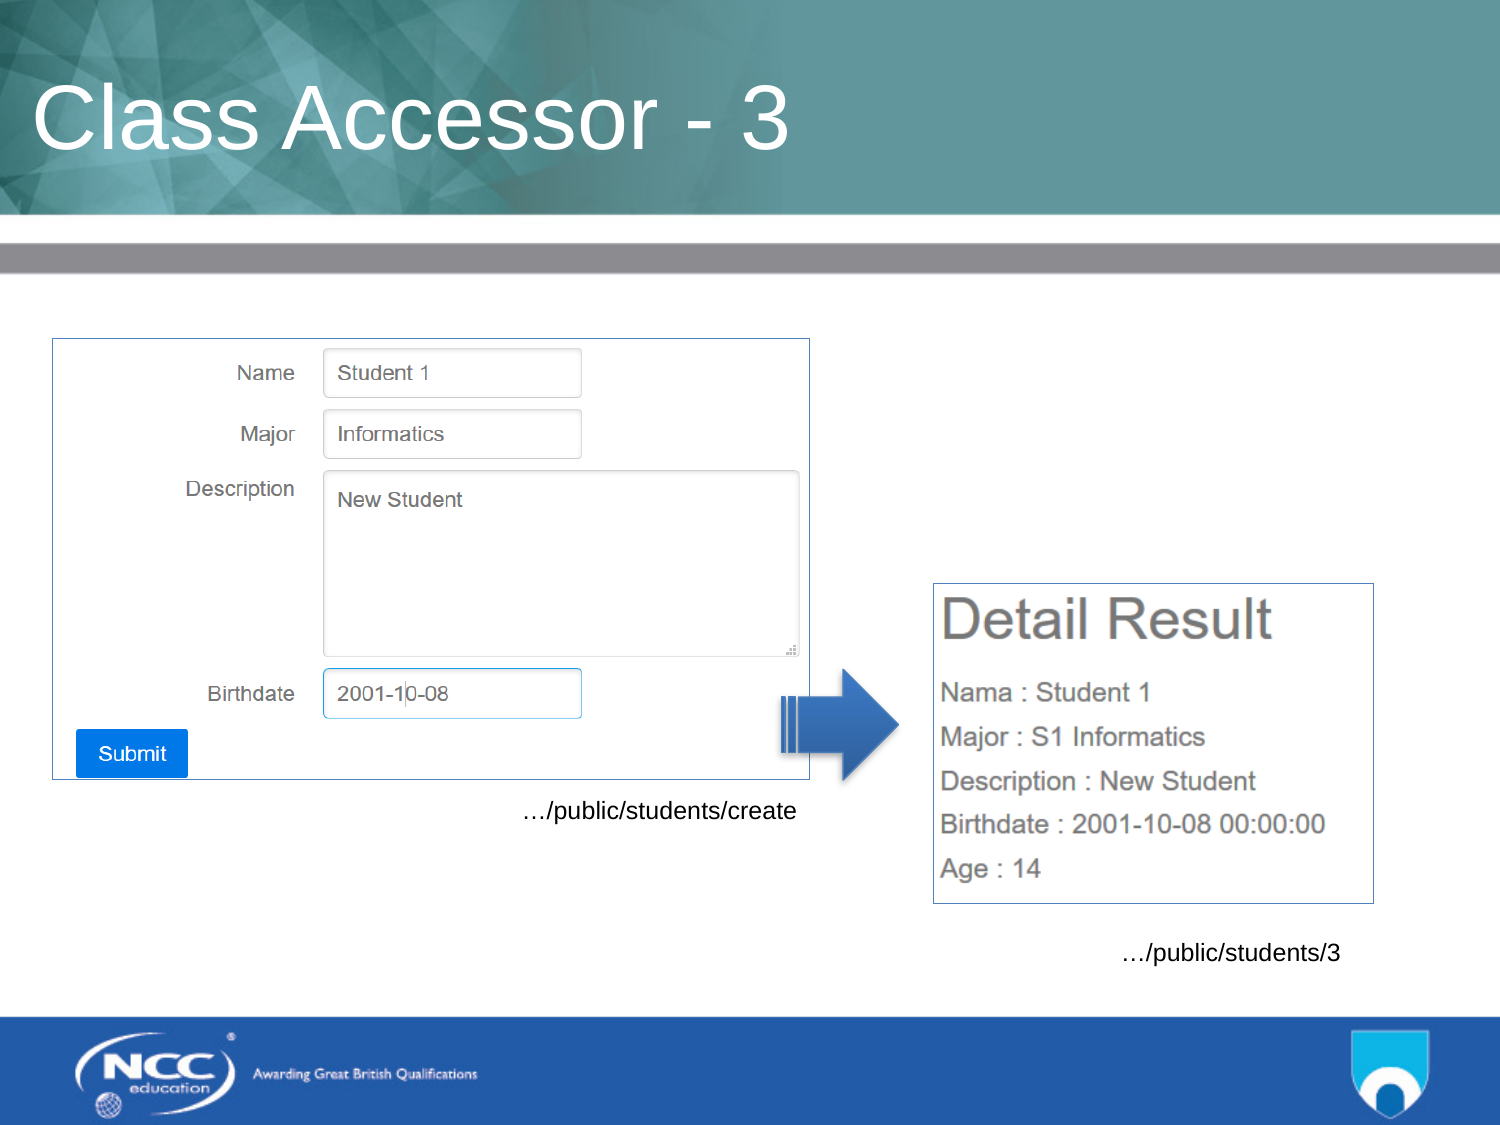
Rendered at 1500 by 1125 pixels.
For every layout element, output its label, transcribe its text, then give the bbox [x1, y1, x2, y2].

text_box …/public/students/3 [1105, 928, 1357, 974]
title Class Accessor - 3 [16, 19, 1459, 207]
text_box [815, 668, 899, 781]
picture [0, 0, 1500, 1125]
text_box …/public/students/create [506, 787, 813, 832]
